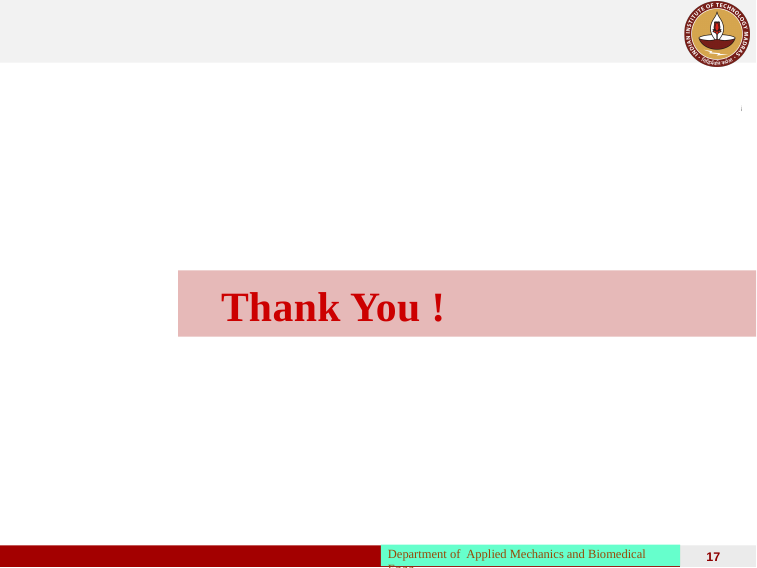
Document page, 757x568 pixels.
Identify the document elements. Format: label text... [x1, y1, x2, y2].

text_box [684, 1, 750, 67]
text_box Thank You ! [178, 270, 757, 337]
text_box [0, 545, 373, 567]
text_box [693, 545, 756, 567]
text_box Department of Applied Mechanics and Biomedical Engg. [373, 538, 693, 568]
text_box 17 [700, 547, 749, 564]
